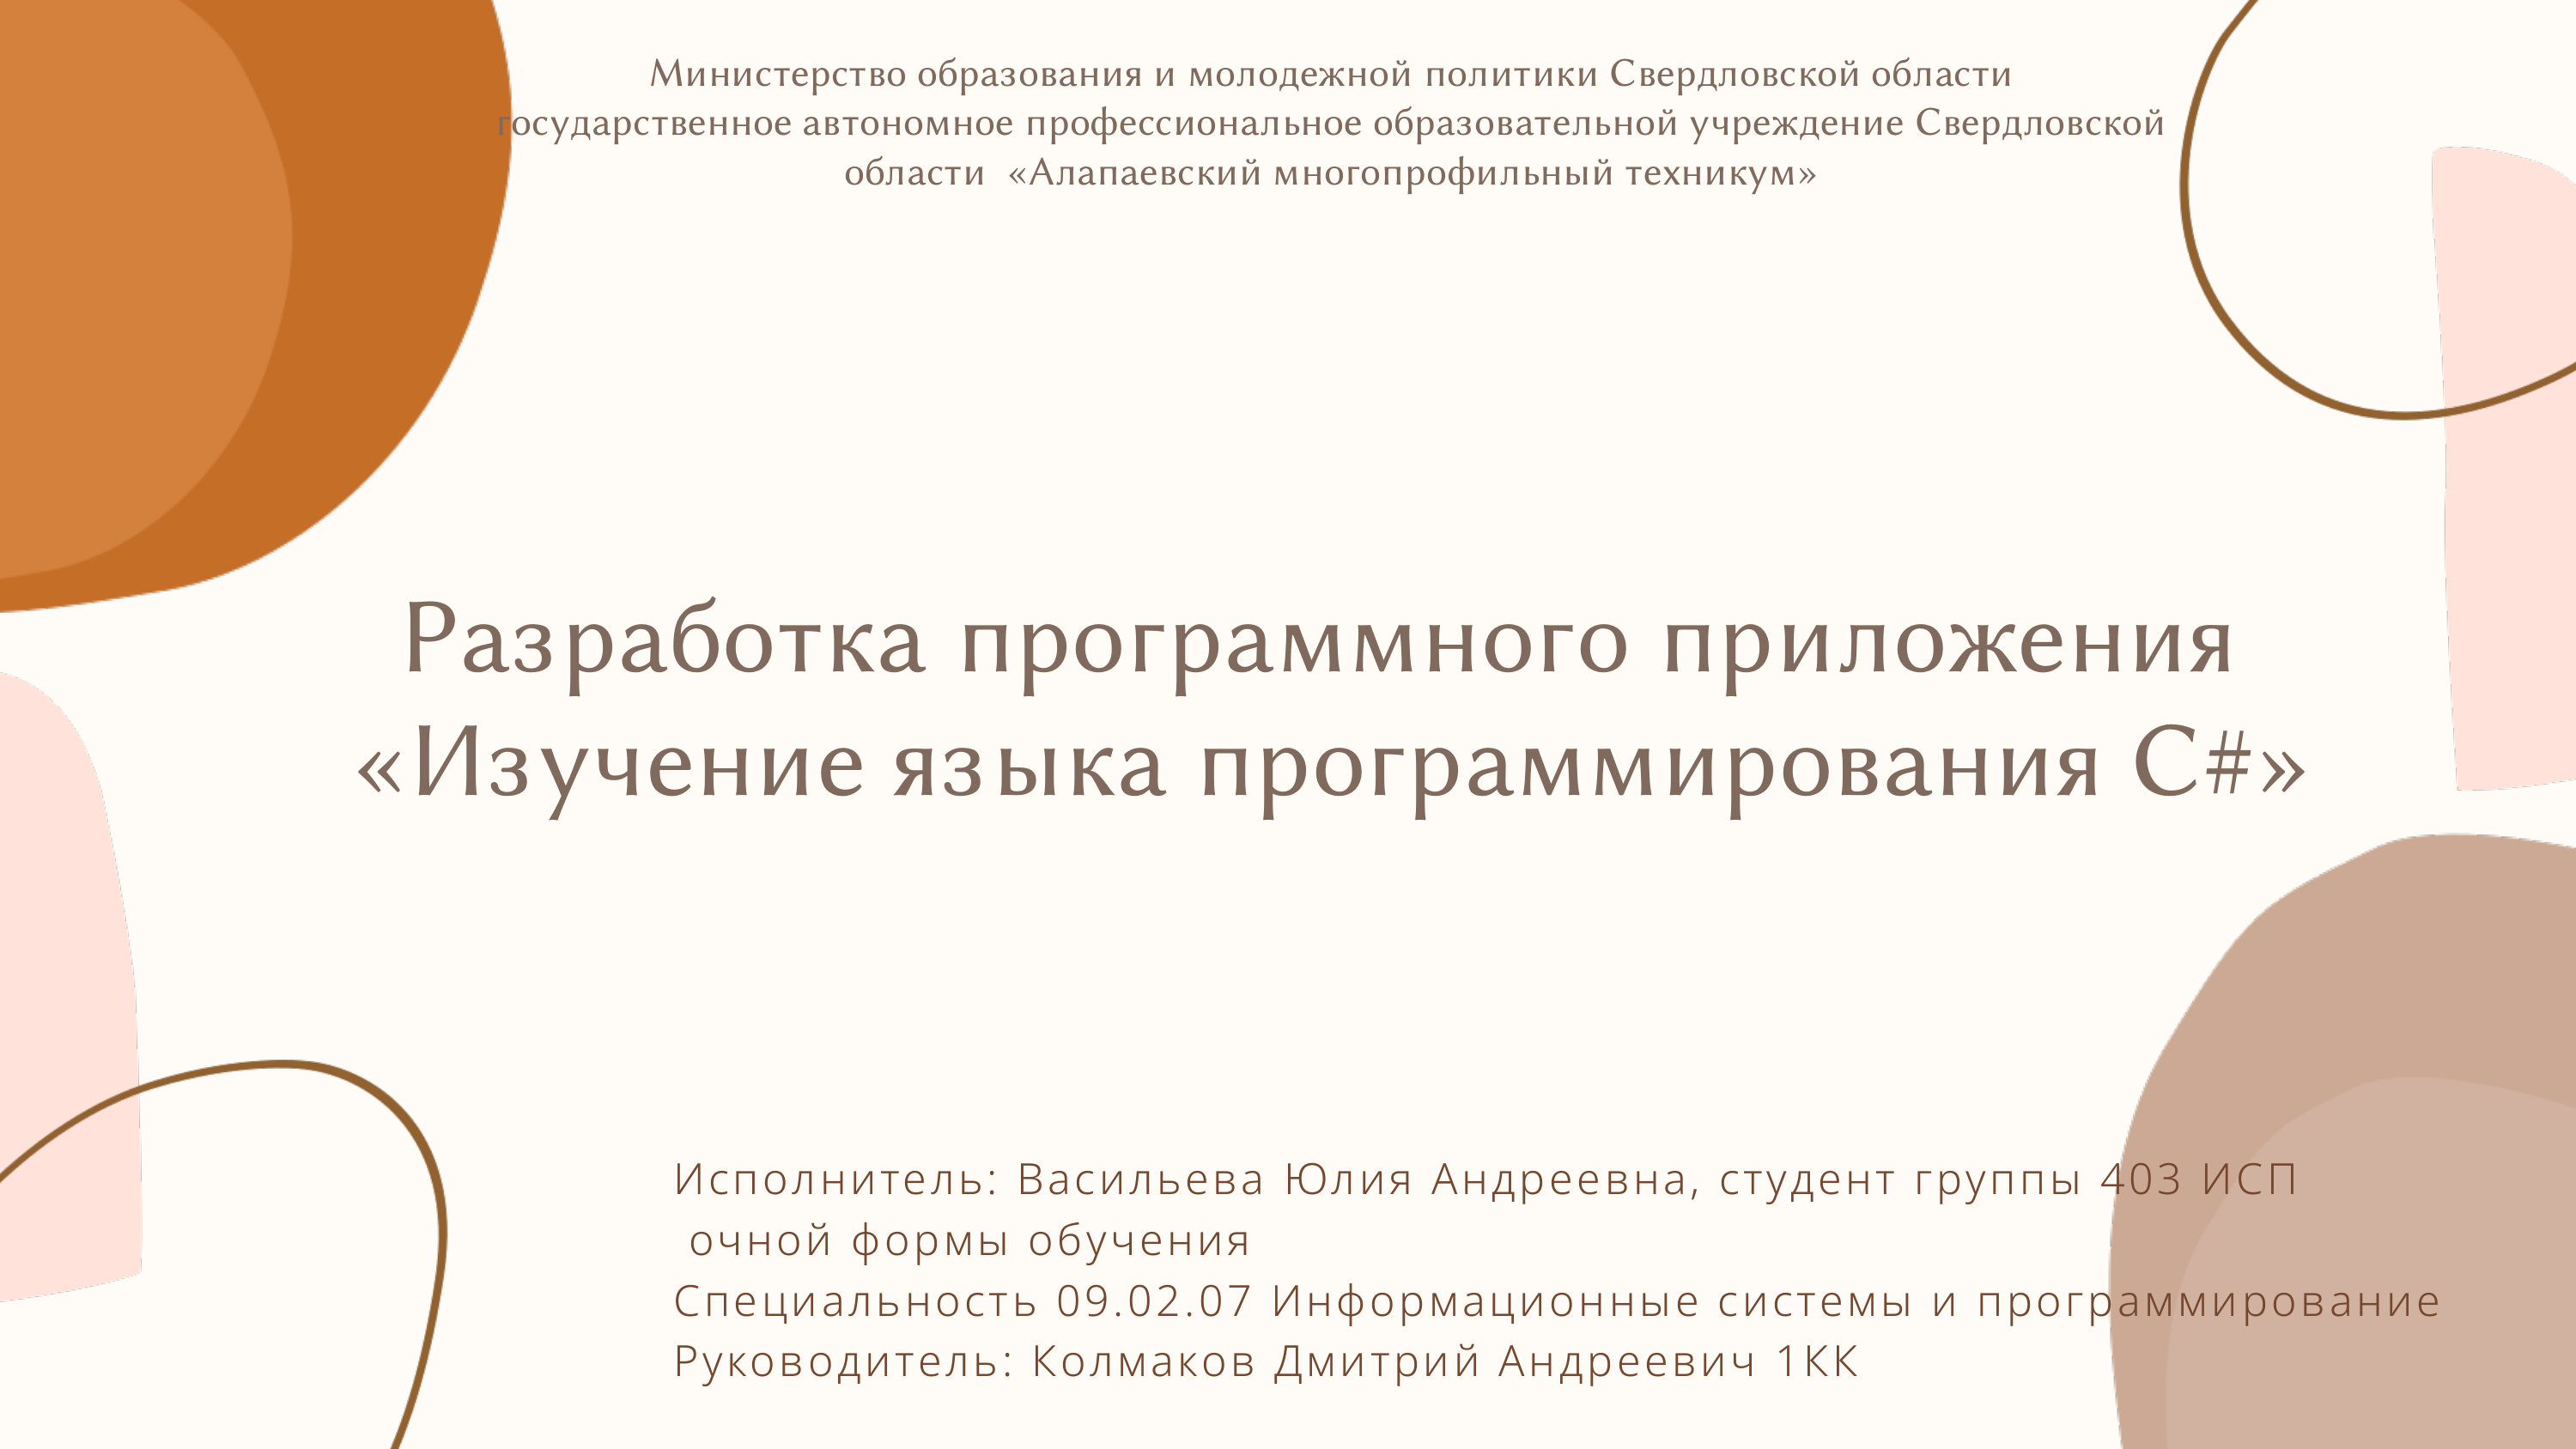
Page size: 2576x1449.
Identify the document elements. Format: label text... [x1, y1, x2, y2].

text_box [0, 1054, 467, 1449]
text_box [2083, 817, 2576, 1142]
text_box [0, 655, 145, 1054]
text_box Министерство образования и молодежной политики Свердловской области государственное автономное профессиональное образовательной учреждение Свердловской области «Алапаевский многопрофильный техникум» [471, 38, 2193, 200]
text_box [2141, 0, 2576, 442]
text_box [0, 0, 532, 570]
text_box Разработка программного приложения «Изучение языка программирования C#» [0, 570, 2576, 817]
text_box [2083, 1385, 2576, 1449]
text_box Исполнитель: Васильева Юлия Андреевна, студент группы 403 ИСП очной формы обучения Специальность 09.02.07 Информационные системы и программирование Руководитель: Колмаков Дмитрий Андреевич 1КК [673, 1142, 2576, 1385]
text_box [2431, 442, 2576, 793]
